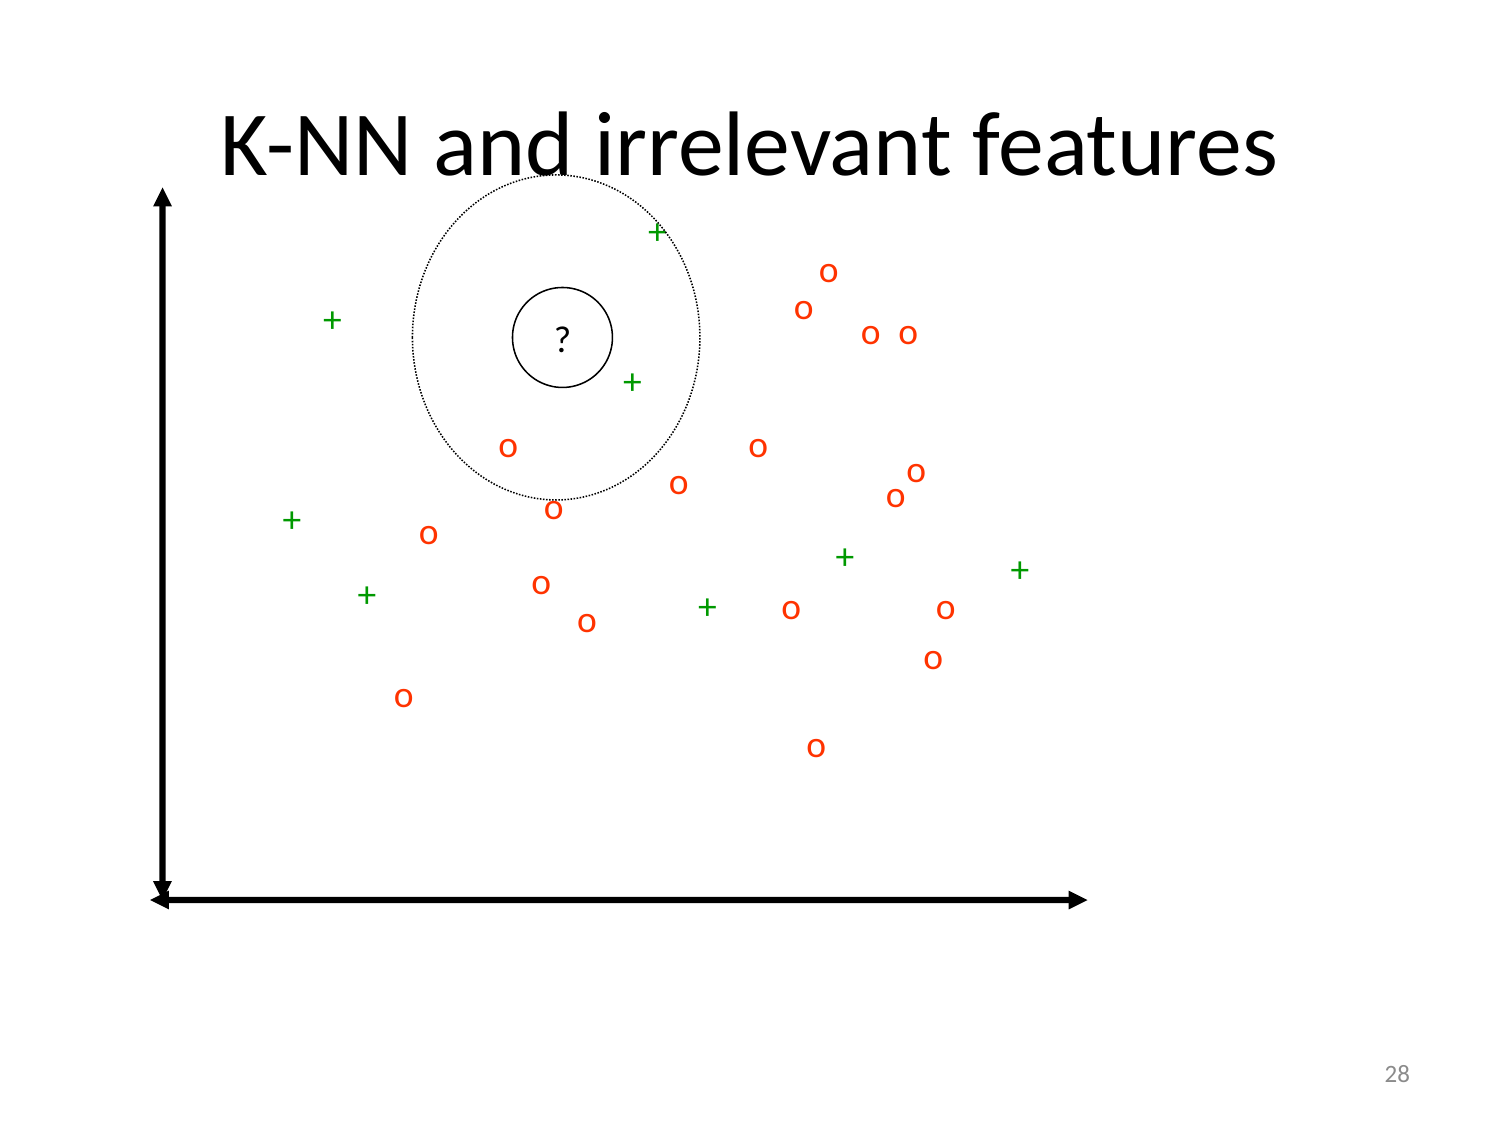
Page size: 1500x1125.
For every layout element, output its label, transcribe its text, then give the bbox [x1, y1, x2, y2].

text_box + [267, 487, 317, 548]
text_box + [633, 199, 682, 256]
text_box o [516, 549, 567, 610]
text_box + [820, 524, 870, 585]
text_box o [921, 574, 971, 635]
text_box o [379, 662, 429, 723]
title K-NN and irrelevant features [75, 45, 1425, 233]
text_box [156, 187, 169, 901]
text_box o [562, 587, 612, 648]
text_box o [654, 449, 704, 510]
text_box o [891, 437, 942, 498]
text_box o [883, 299, 934, 360]
text_box + [342, 562, 392, 623]
text_box + [683, 574, 732, 635]
slide_number 28 [1074, 1042, 1425, 1103]
text_box o [733, 412, 784, 473]
text_box o [804, 237, 854, 298]
text_box o [846, 299, 883, 360]
text_box o [404, 499, 454, 560]
text_box o [908, 624, 959, 685]
text_box o [871, 462, 921, 523]
text_box + [308, 287, 357, 348]
text_box o [766, 574, 817, 635]
text_box + [995, 537, 1045, 598]
text_box o [779, 274, 829, 335]
text_box [412, 174, 700, 500]
text_box o [529, 498, 579, 535]
text_box o [791, 712, 842, 773]
text_box [150, 893, 1088, 907]
